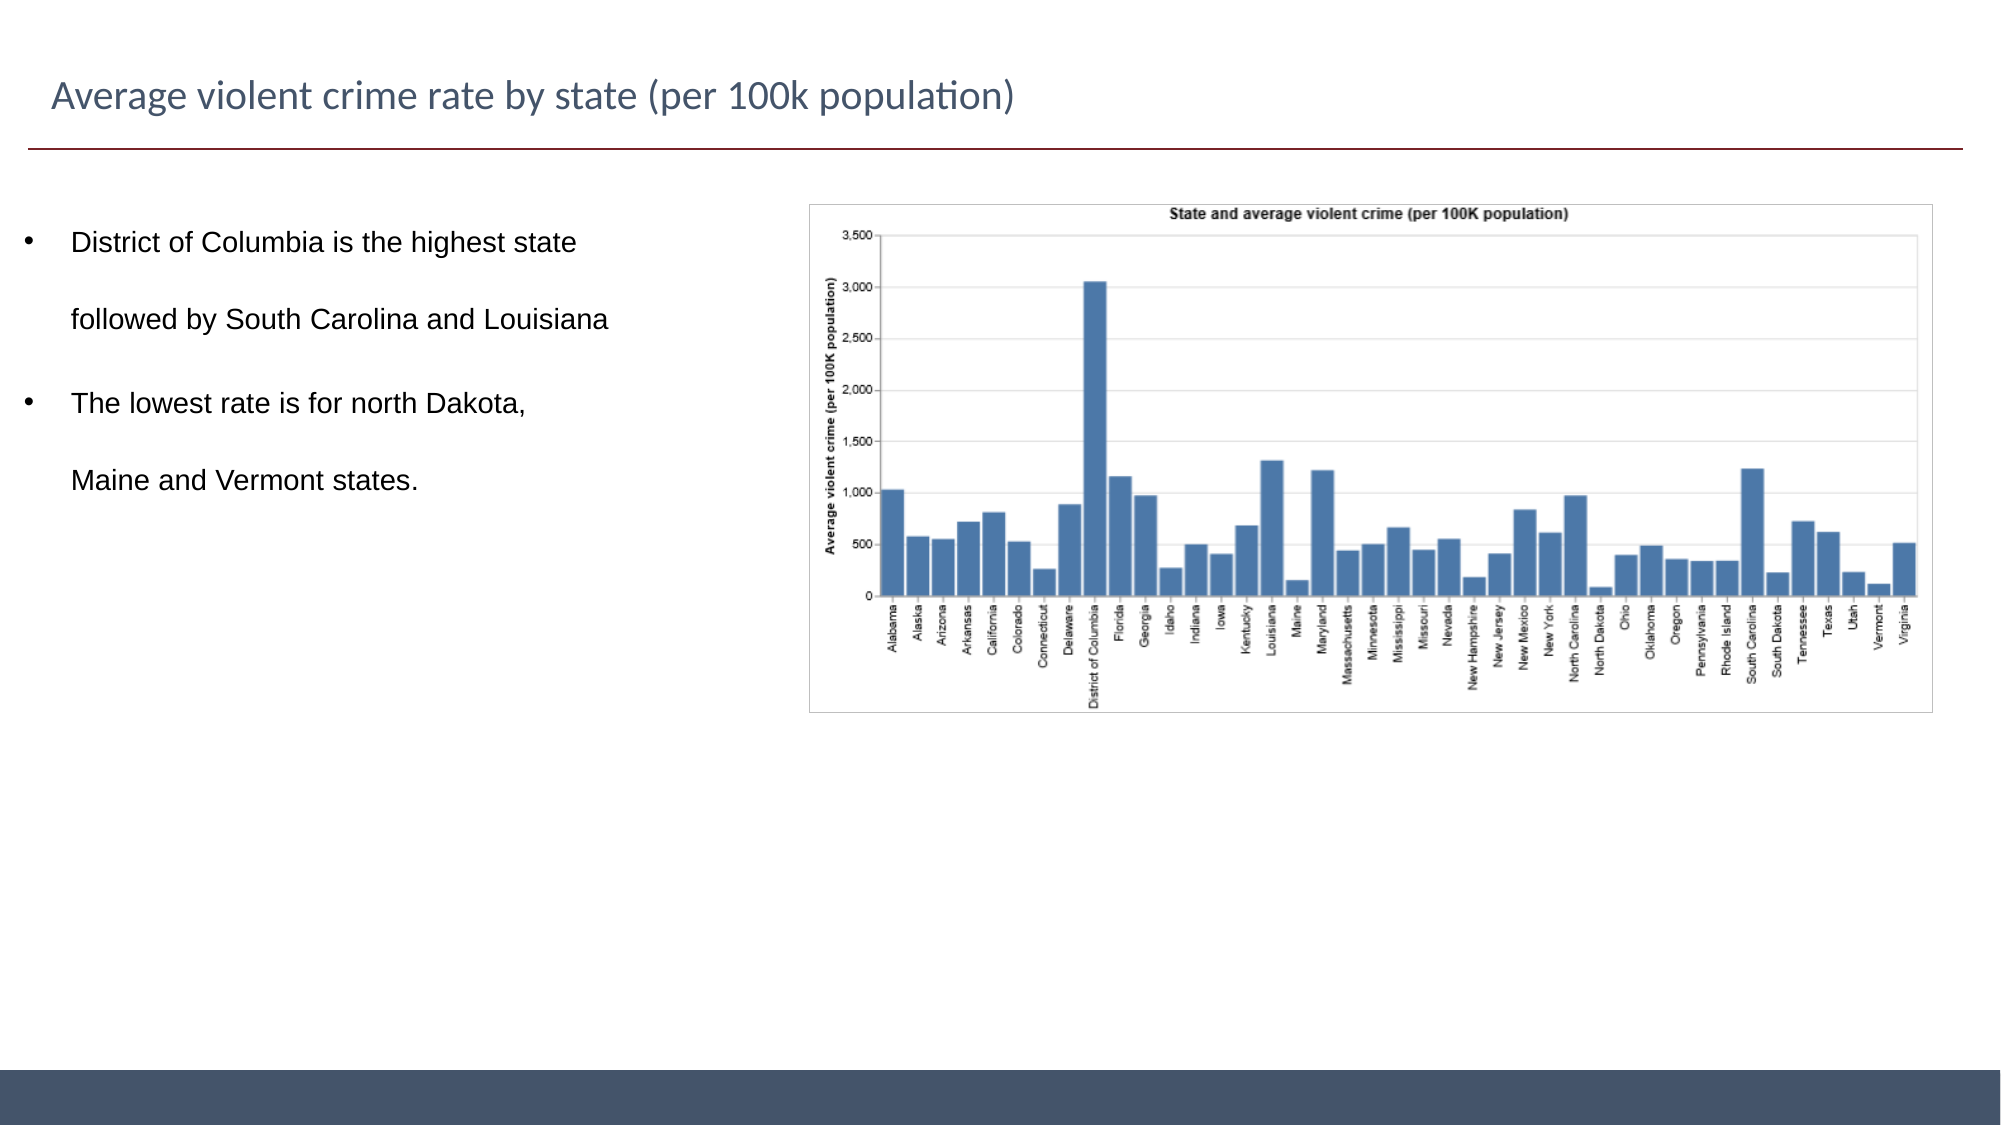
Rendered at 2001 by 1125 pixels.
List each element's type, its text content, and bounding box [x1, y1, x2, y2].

text_box District of Columbia is the highest state followed by South Carolina and Louisiana The lowest rate is for north Dakota, Maine and Vermont states. [0, 173, 629, 504]
picture [809, 204, 1933, 714]
title Average violent crime rate by state (per 100k population) [36, 66, 1890, 141]
